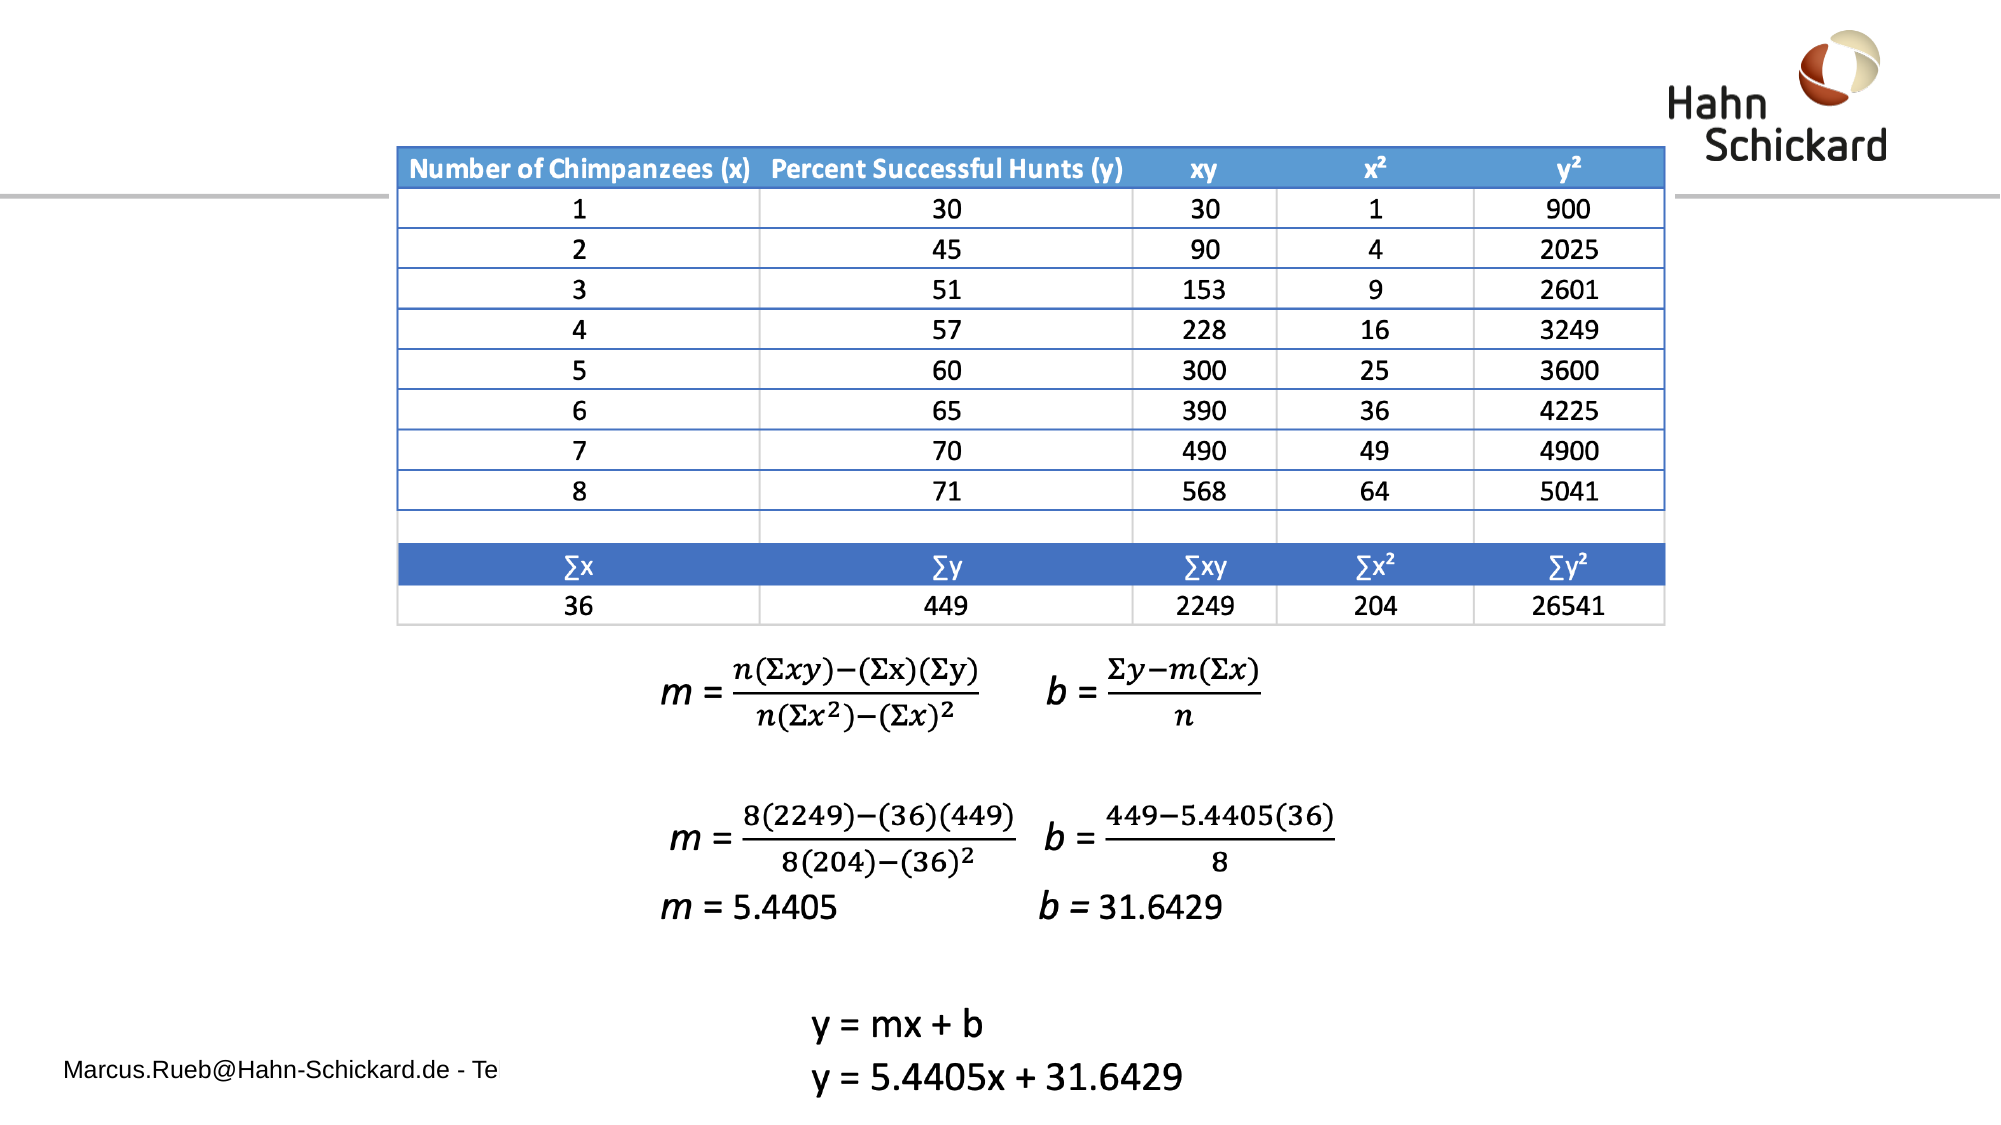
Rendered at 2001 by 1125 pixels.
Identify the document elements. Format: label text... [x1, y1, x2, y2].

picture [389, 30, 1886, 1125]
footer Marcus.Rueb@Hahn-Schickard.de - Tel.: 07721/943-180 [43, 1038, 494, 1099]
